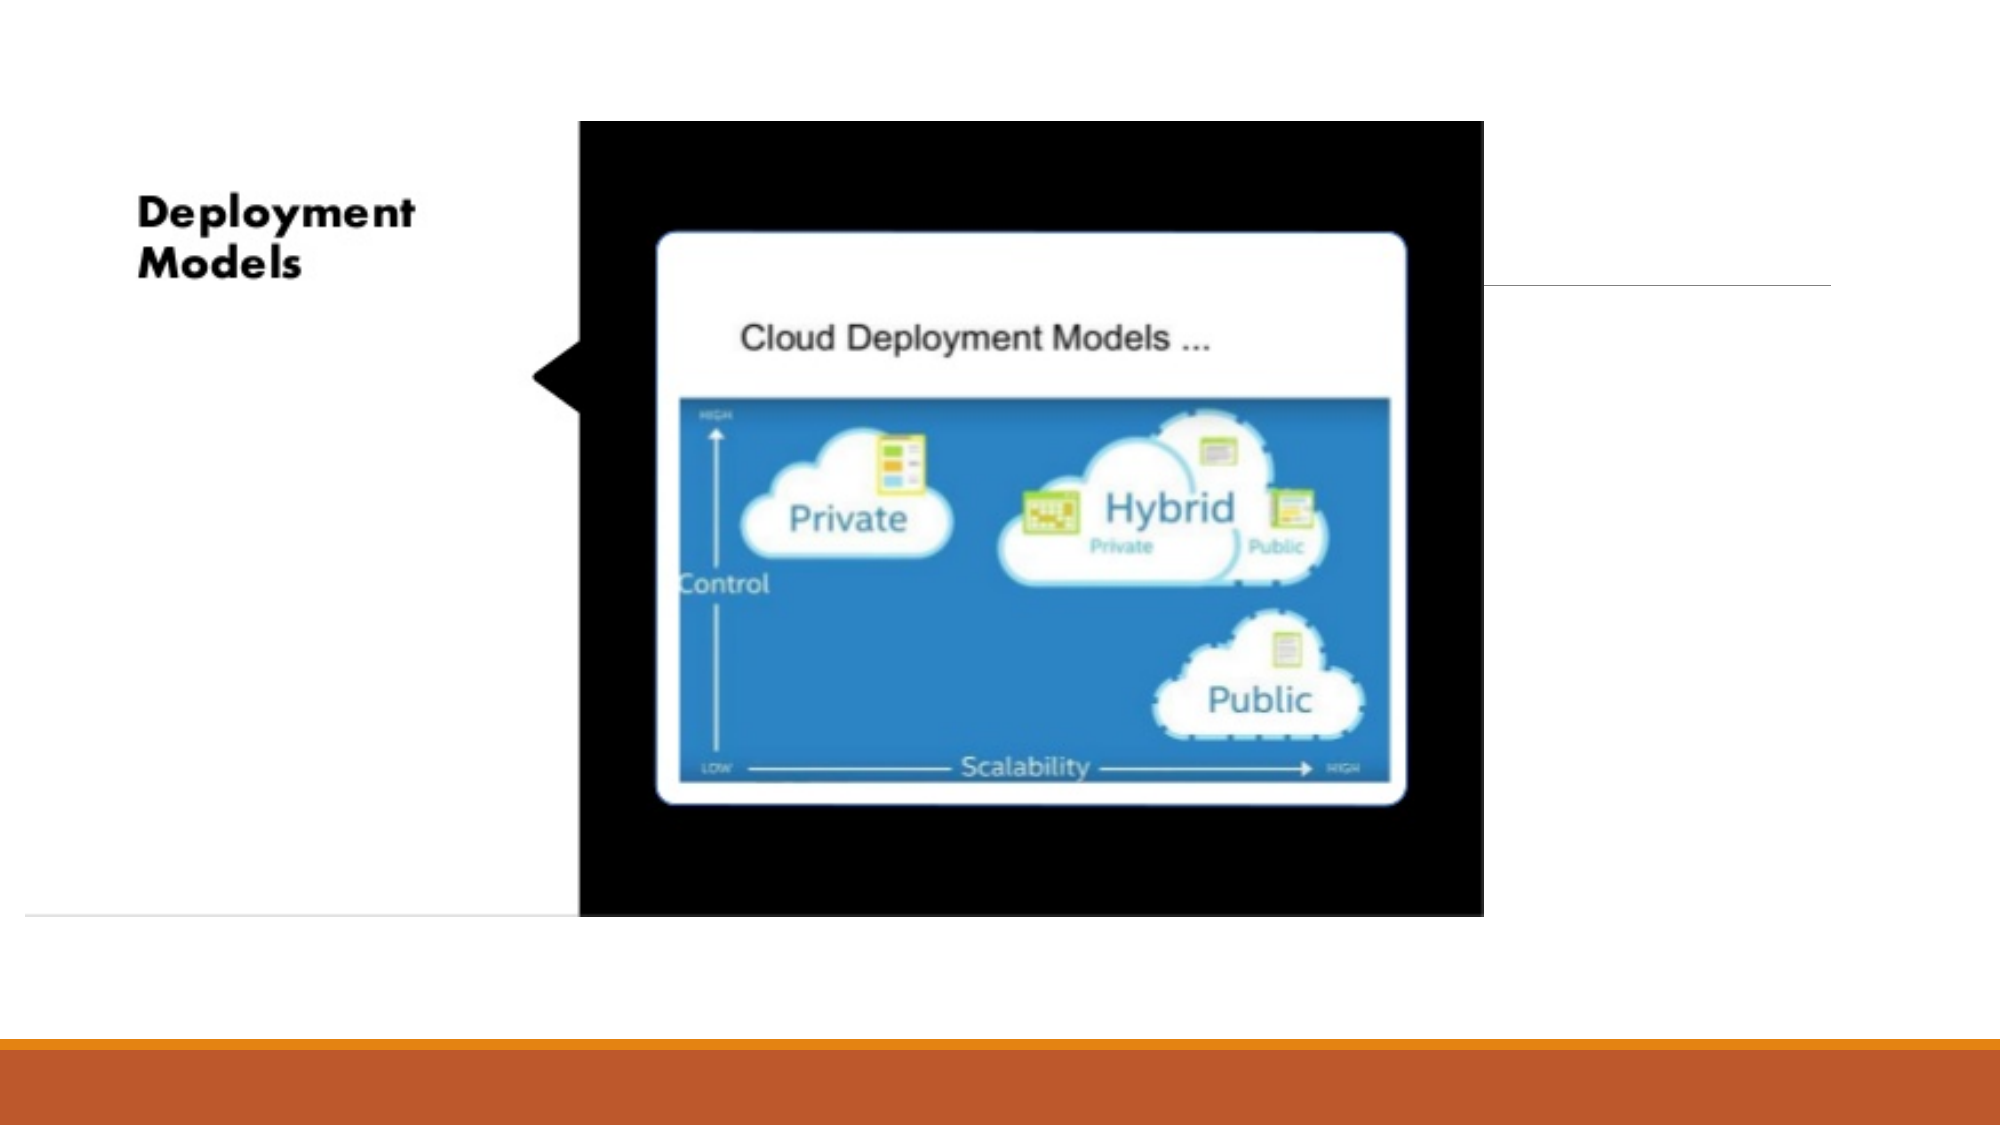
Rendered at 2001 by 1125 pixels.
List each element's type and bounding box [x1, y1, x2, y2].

picture [24, 121, 1484, 917]
